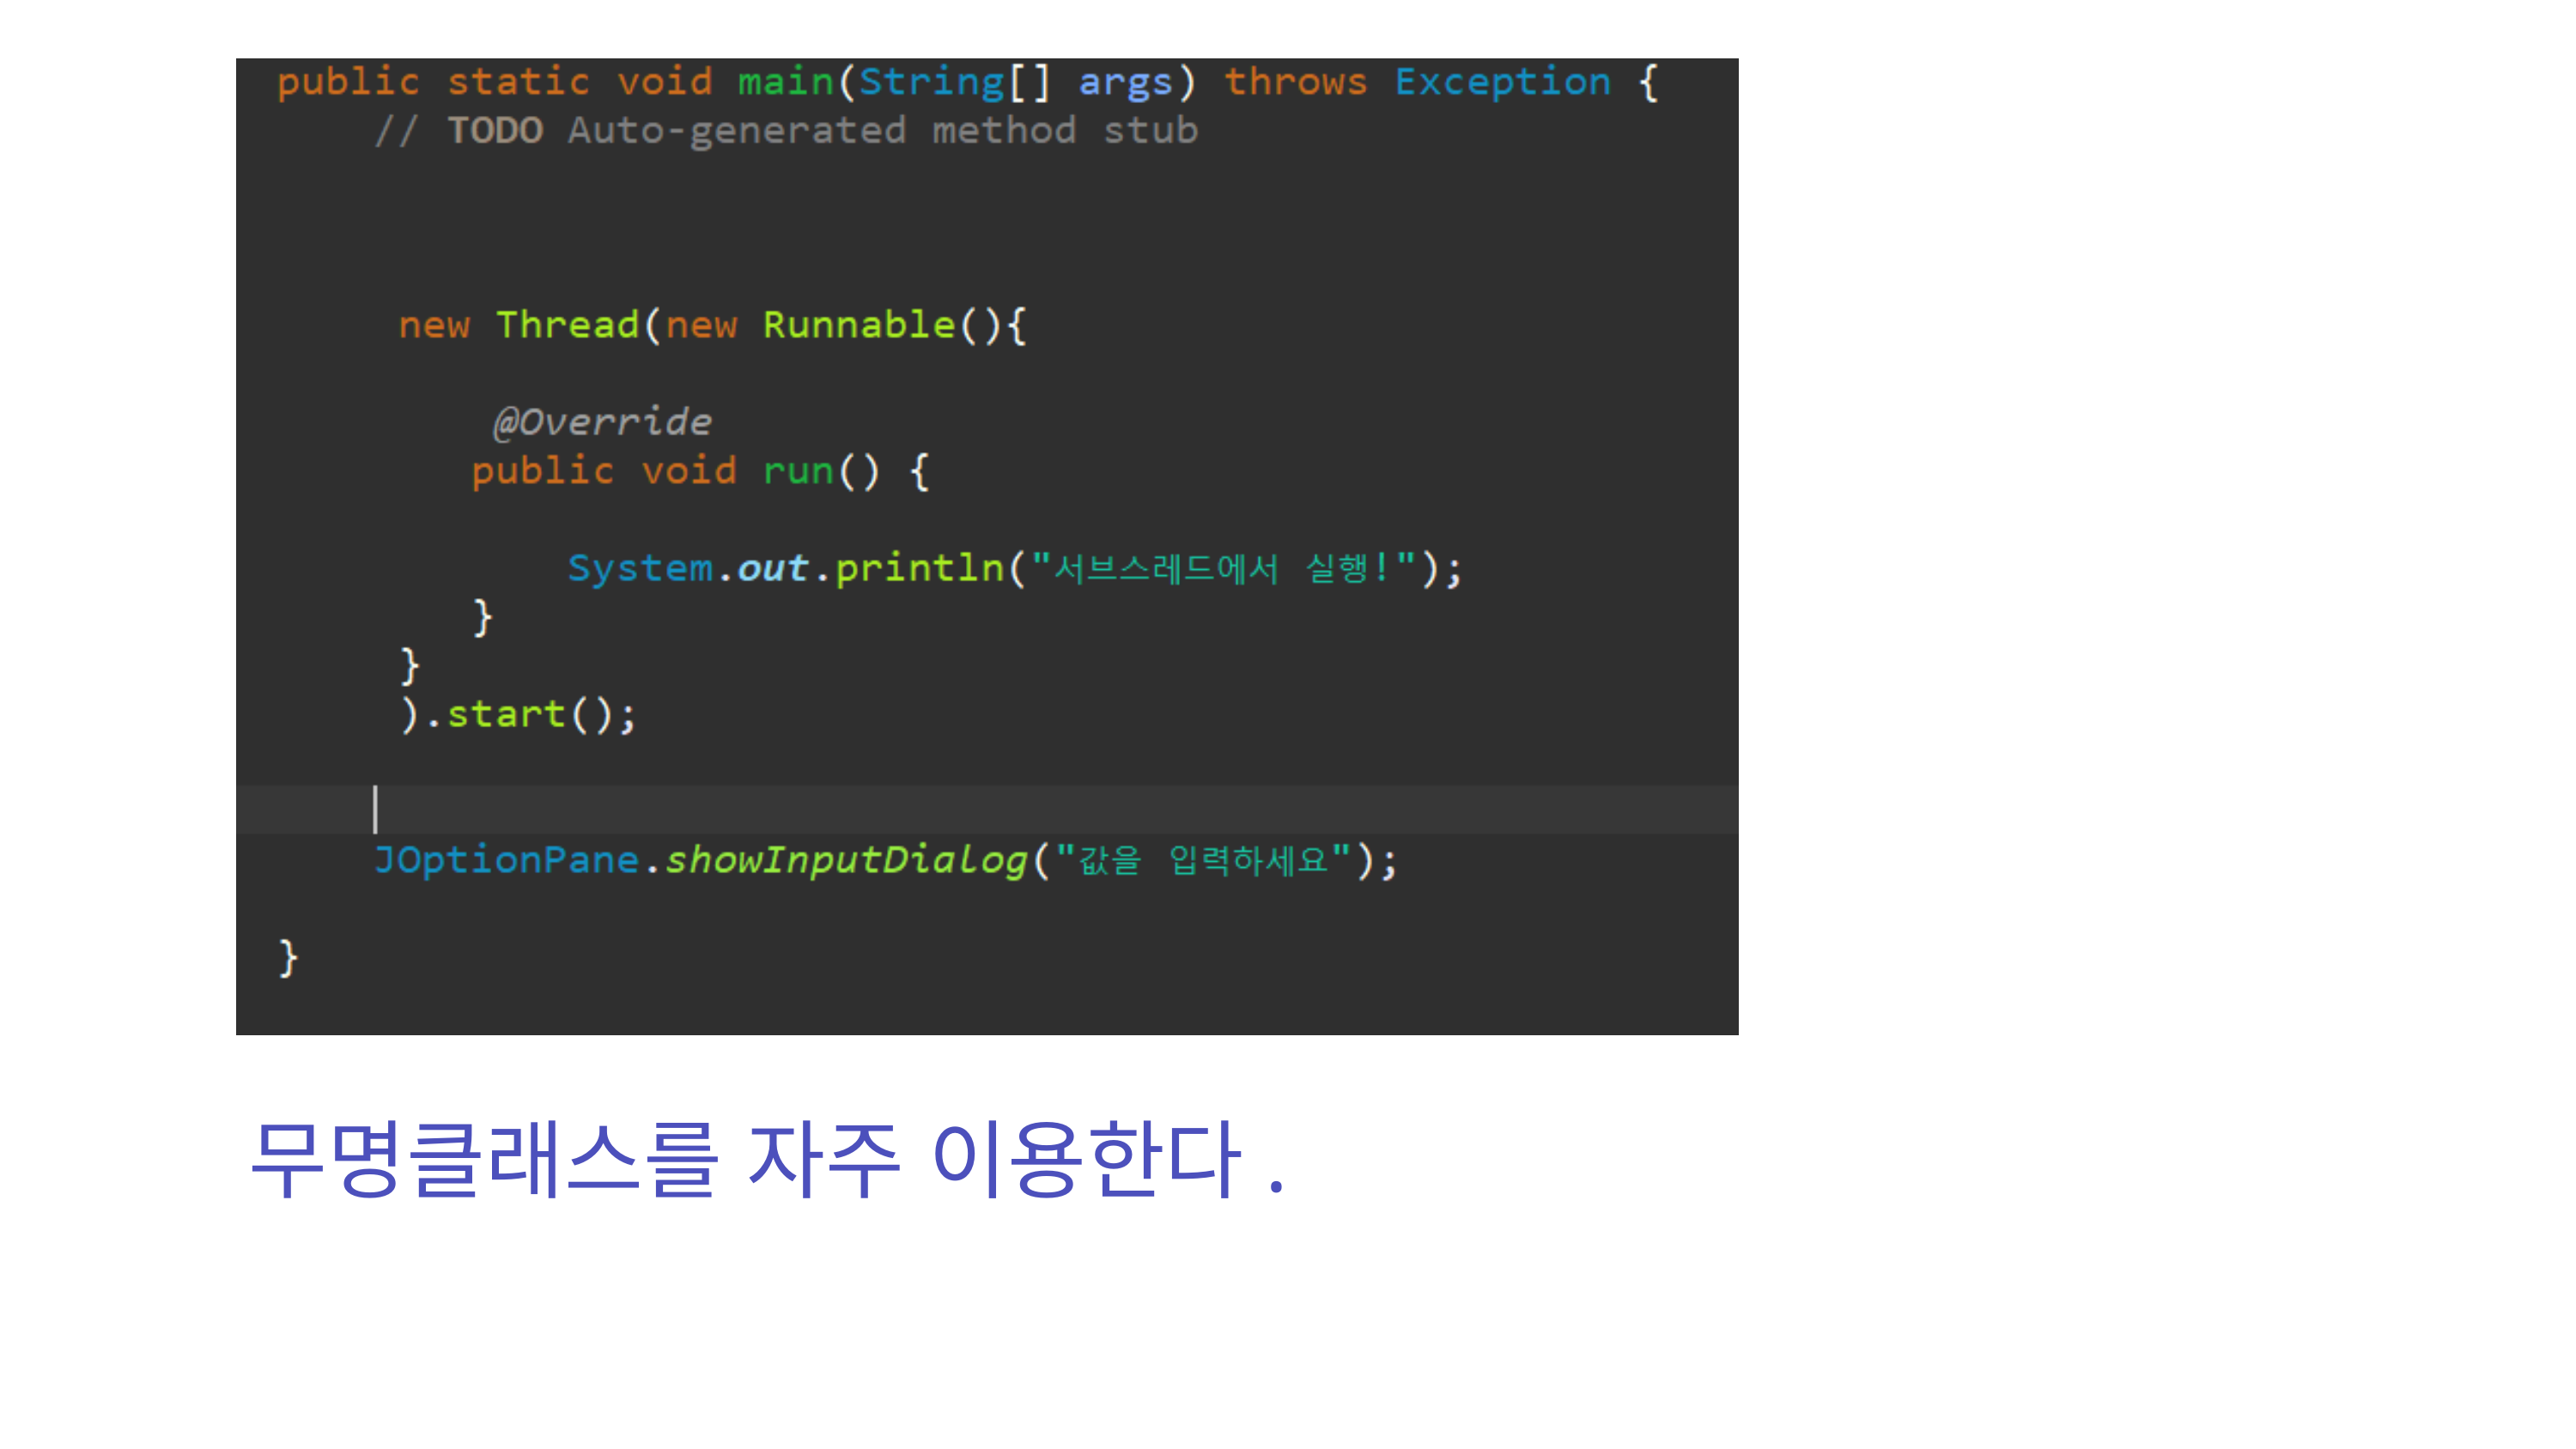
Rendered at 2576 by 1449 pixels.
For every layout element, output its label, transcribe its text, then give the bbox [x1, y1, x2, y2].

text_box 무명클래스를 자주 이용한다. [236, 1100, 1674, 1216]
picture [235, 58, 1740, 1035]
